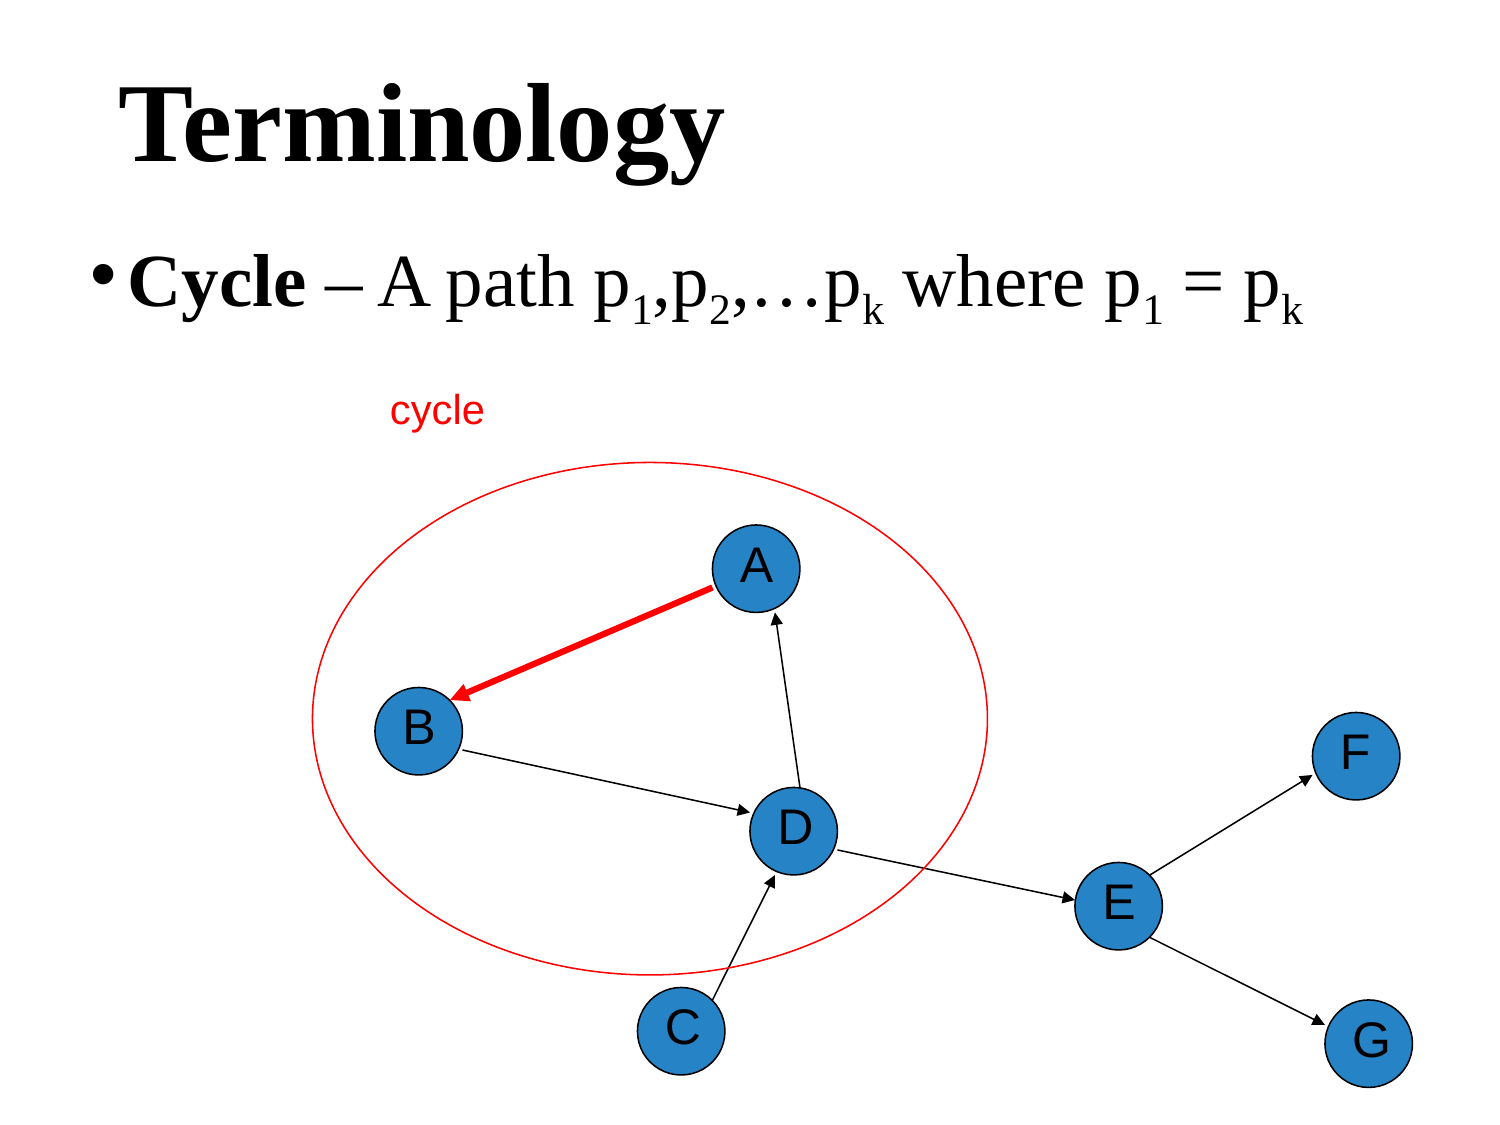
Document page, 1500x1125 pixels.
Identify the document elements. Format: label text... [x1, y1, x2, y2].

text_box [374, 687, 463, 775]
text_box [637, 987, 725, 1075]
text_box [1074, 862, 1163, 950]
list Cycle – A path p1,p2,…pk where p1 = pk [75, 224, 1425, 400]
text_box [712, 524, 800, 613]
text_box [1312, 712, 1400, 800]
text_box [925, 868, 1074, 904]
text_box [1324, 999, 1413, 1088]
text_box [312, 462, 988, 975]
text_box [749, 787, 838, 875]
text_box cycle [374, 375, 750, 440]
title Terminology [103, 16, 1397, 224]
text_box [1163, 775, 1312, 868]
text_box [1163, 943, 1324, 1025]
